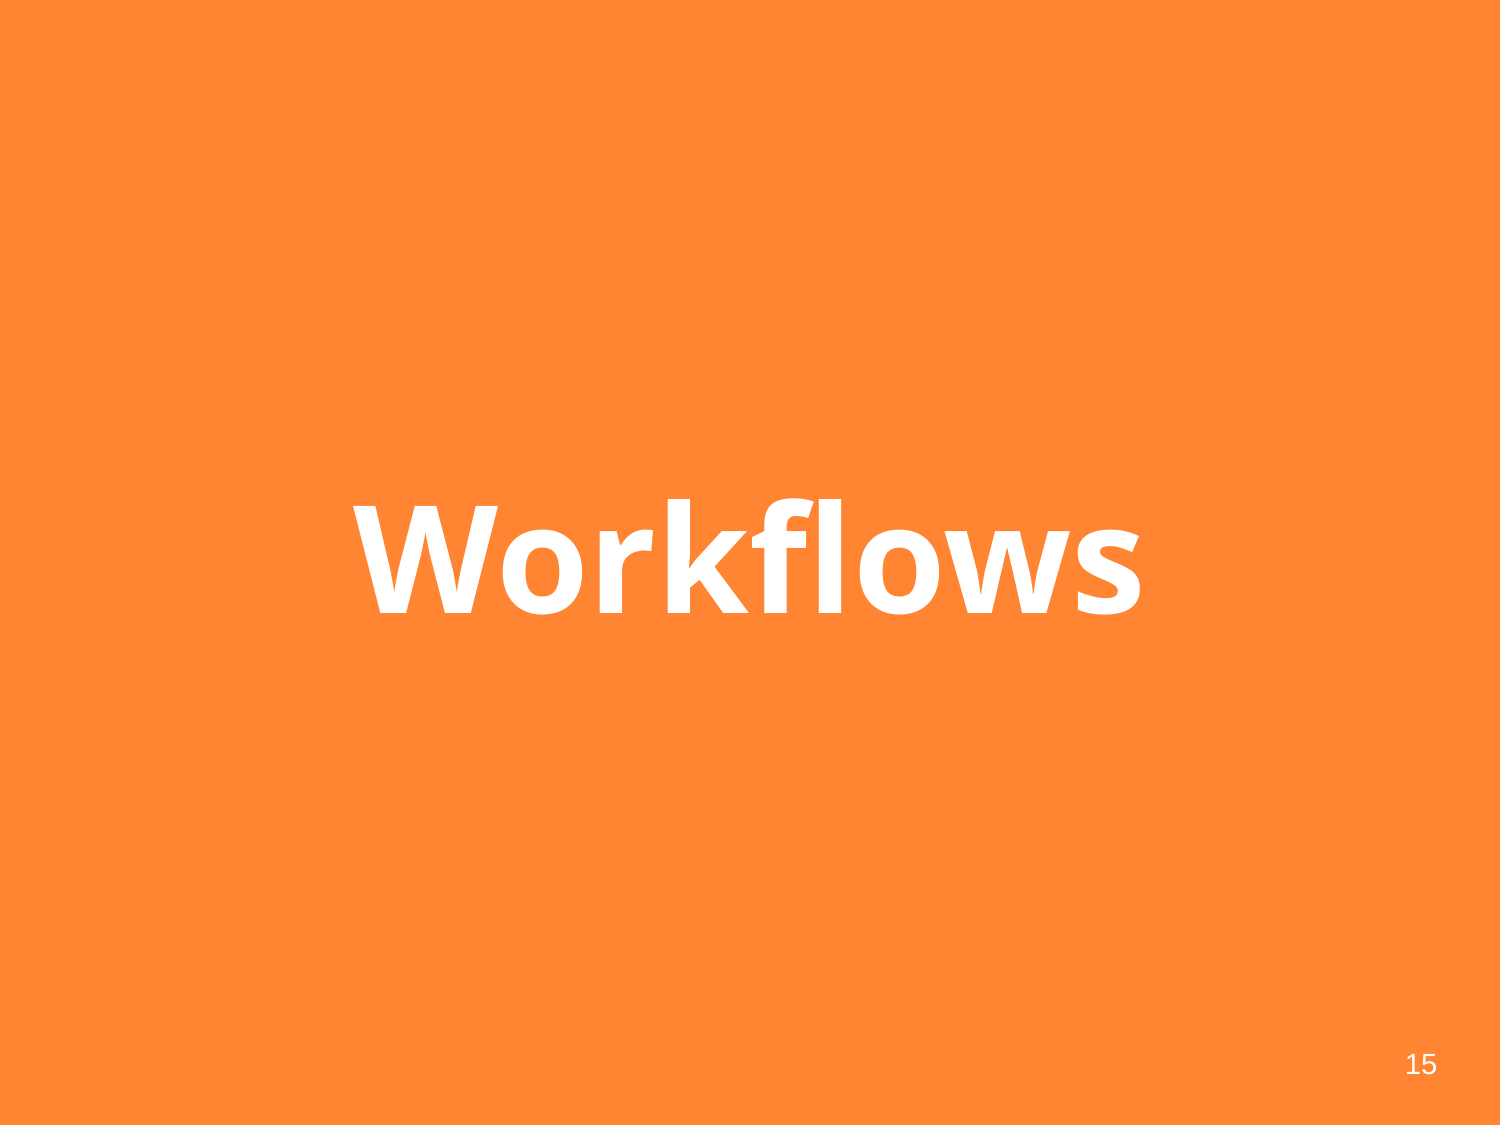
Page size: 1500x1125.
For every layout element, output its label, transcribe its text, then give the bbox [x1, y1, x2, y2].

slide_number ‹#› [1389, 1019, 1480, 1106]
title Workflows [51, 45, 1449, 1062]
